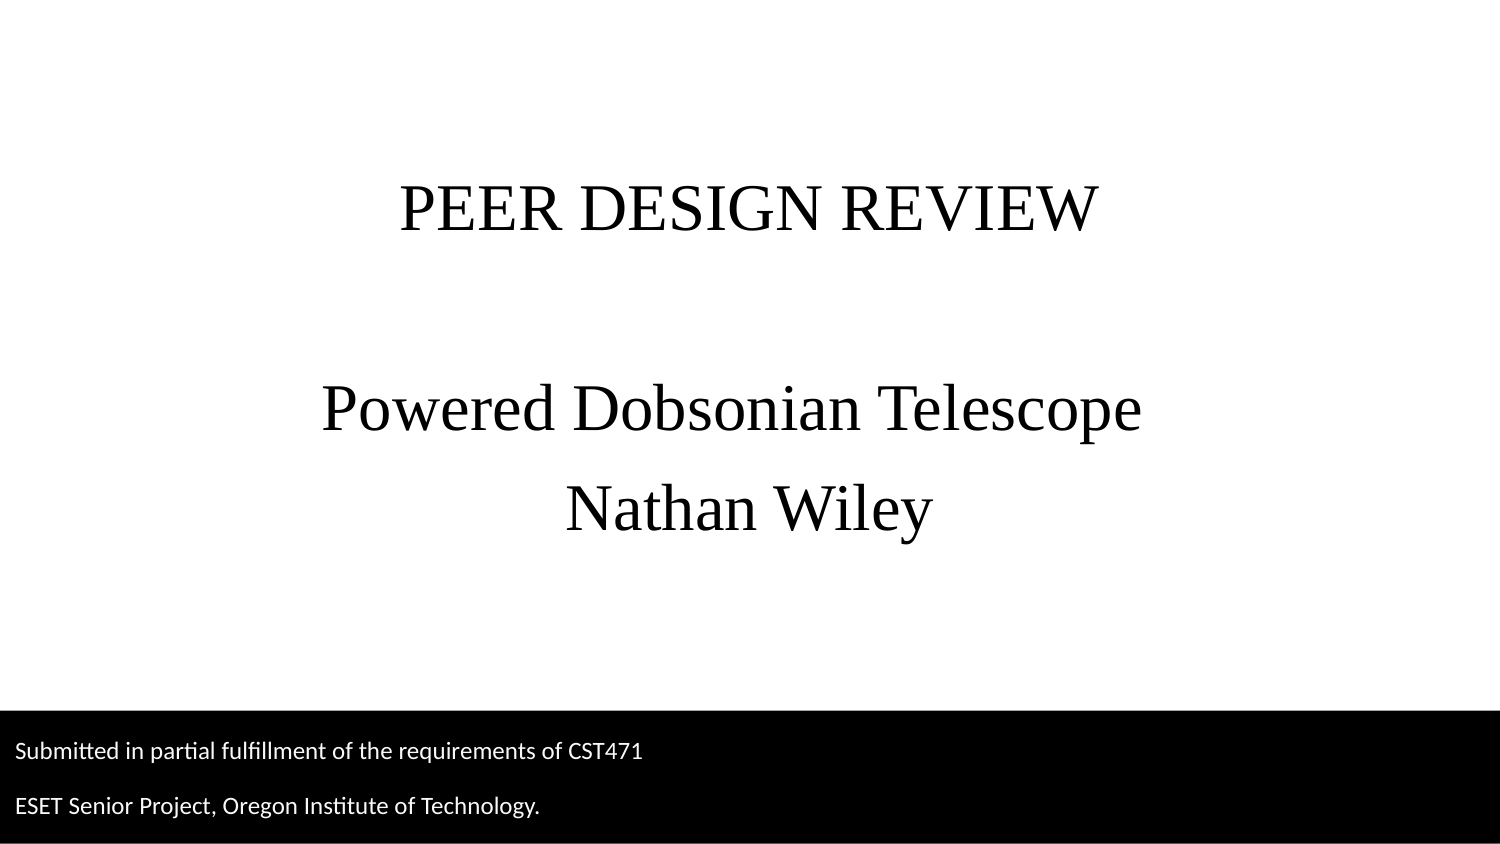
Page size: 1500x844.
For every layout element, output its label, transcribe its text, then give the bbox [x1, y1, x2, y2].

title PEER DESIGN REVIEW Powered Dobsonian Telescope Nathan Wiley [163, 94, 1337, 594]
text_box Submitted in partial fulfillment of the requirements of CST471 ESET Senior Project, Oregon Institute of Technology. [0, 710, 1500, 844]
